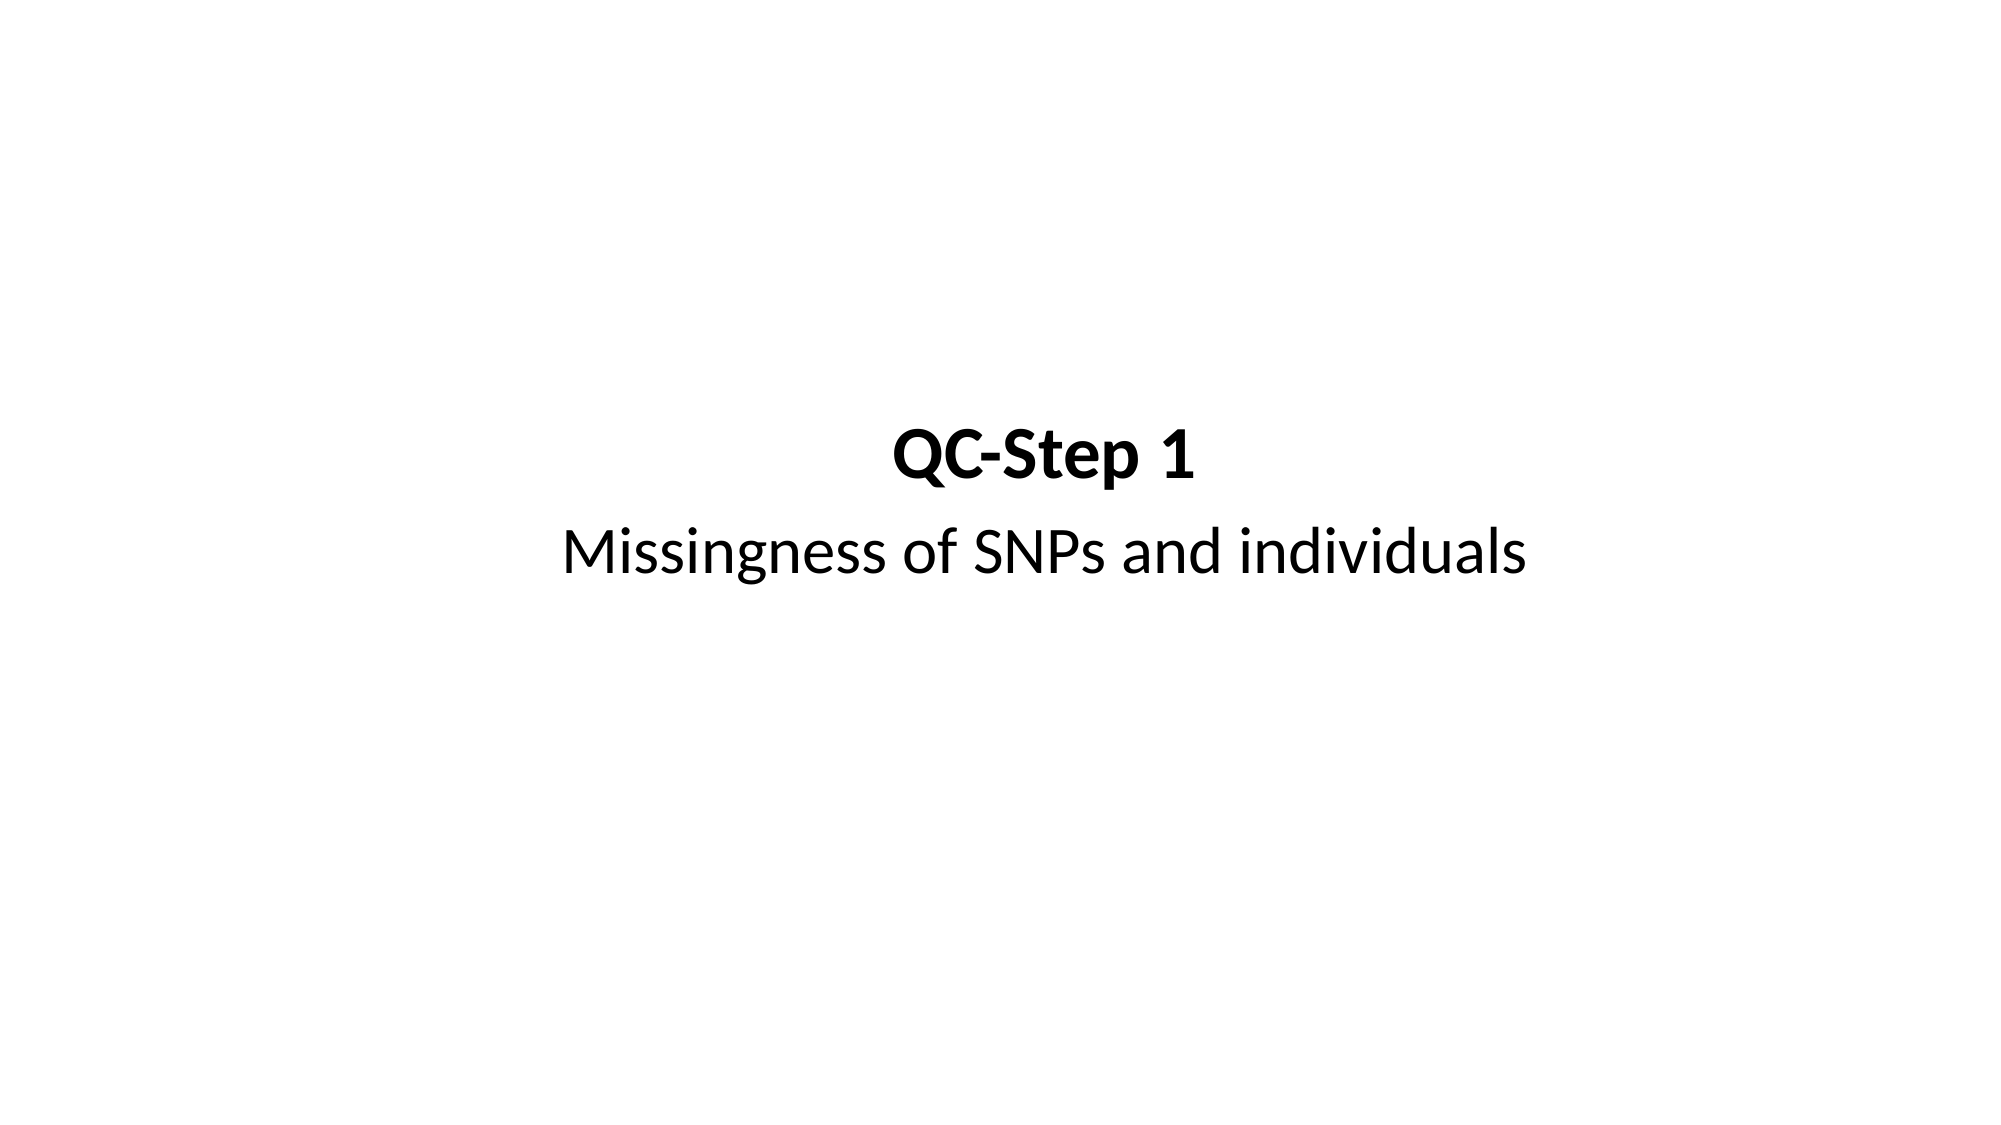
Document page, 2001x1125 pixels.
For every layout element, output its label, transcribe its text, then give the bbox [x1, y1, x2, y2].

subtitle QC-Step 1 Missingness of SNPs and individuals [294, 406, 1795, 679]
